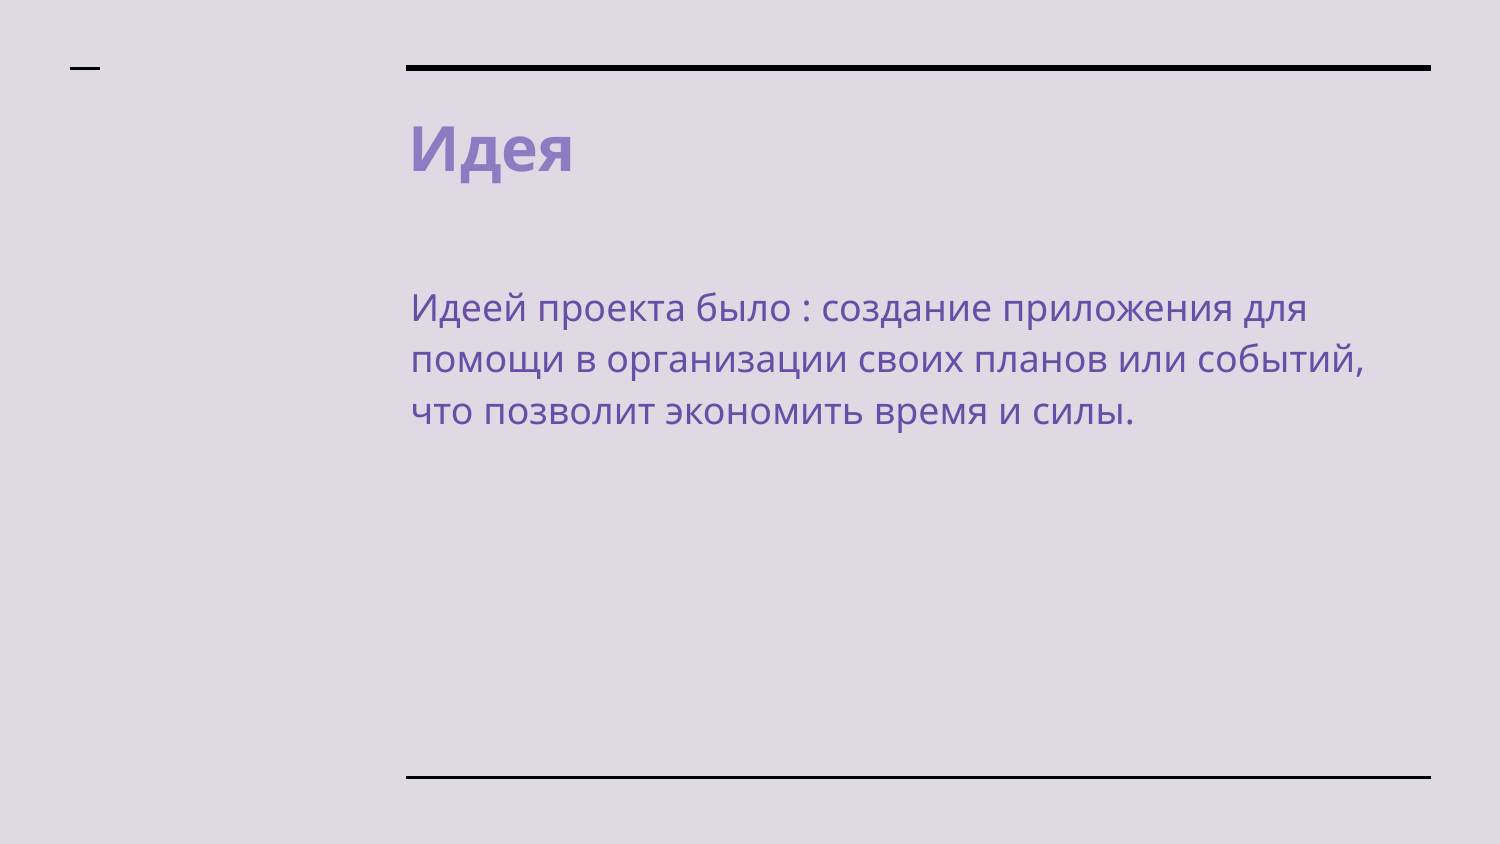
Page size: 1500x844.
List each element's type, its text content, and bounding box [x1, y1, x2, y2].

title Идея [393, 94, 1431, 199]
list Идеей проекта было : создание приложения для помощи в организации своих планов или событий, что позволит экономить время и силы. [395, 261, 1433, 755]
